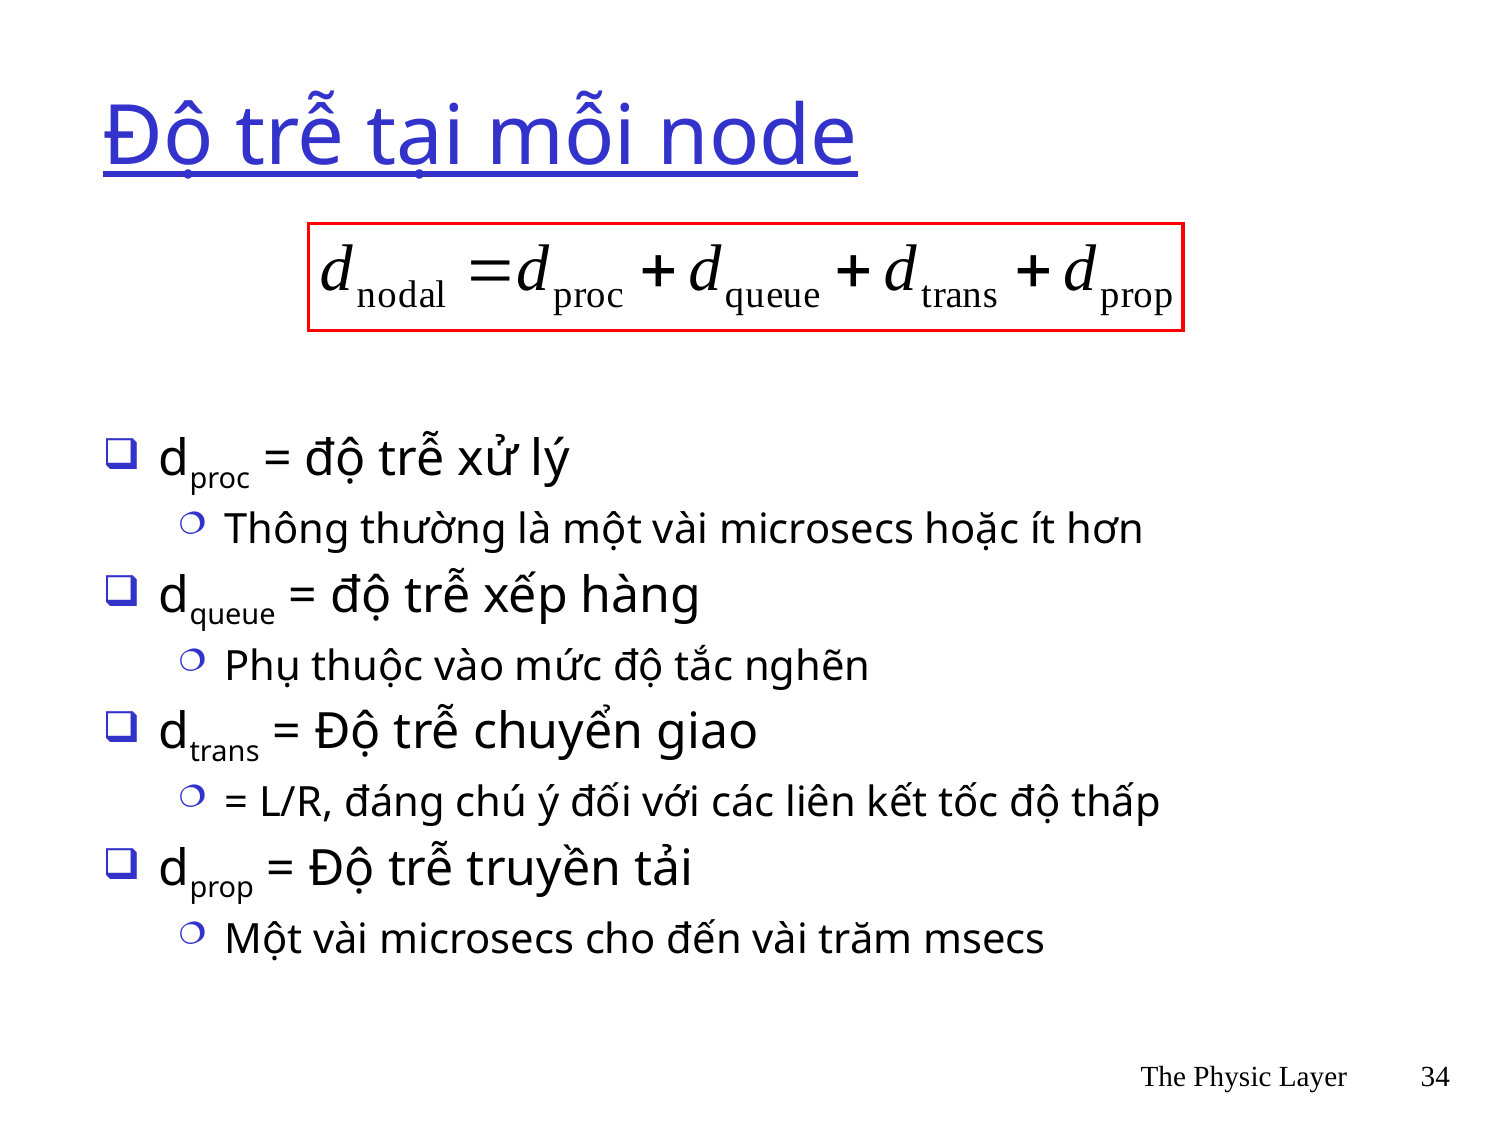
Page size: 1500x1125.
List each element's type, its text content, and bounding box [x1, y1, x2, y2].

footer The Physic Layer [887, 1049, 1362, 1125]
slide_number 34 [1362, 1049, 1466, 1125]
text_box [309, 224, 1182, 330]
title Độ trễ tại mỗi node [87, 37, 1363, 225]
list dproc = độ trễ xử lý Thông thường là một vài microsecs hoặc ít hơn dqueue = độ trễ xếp hàng Phụ thuộc vào mức độ tắc nghẽn dtrans = Độ trễ chuyển giao = L/R, đáng chú ý đối với các liên kết tốc độ thấp dprop = Độ trễ truyền tải Một vài microsecs cho đến vài trăm msecs [87, 417, 1363, 1025]
